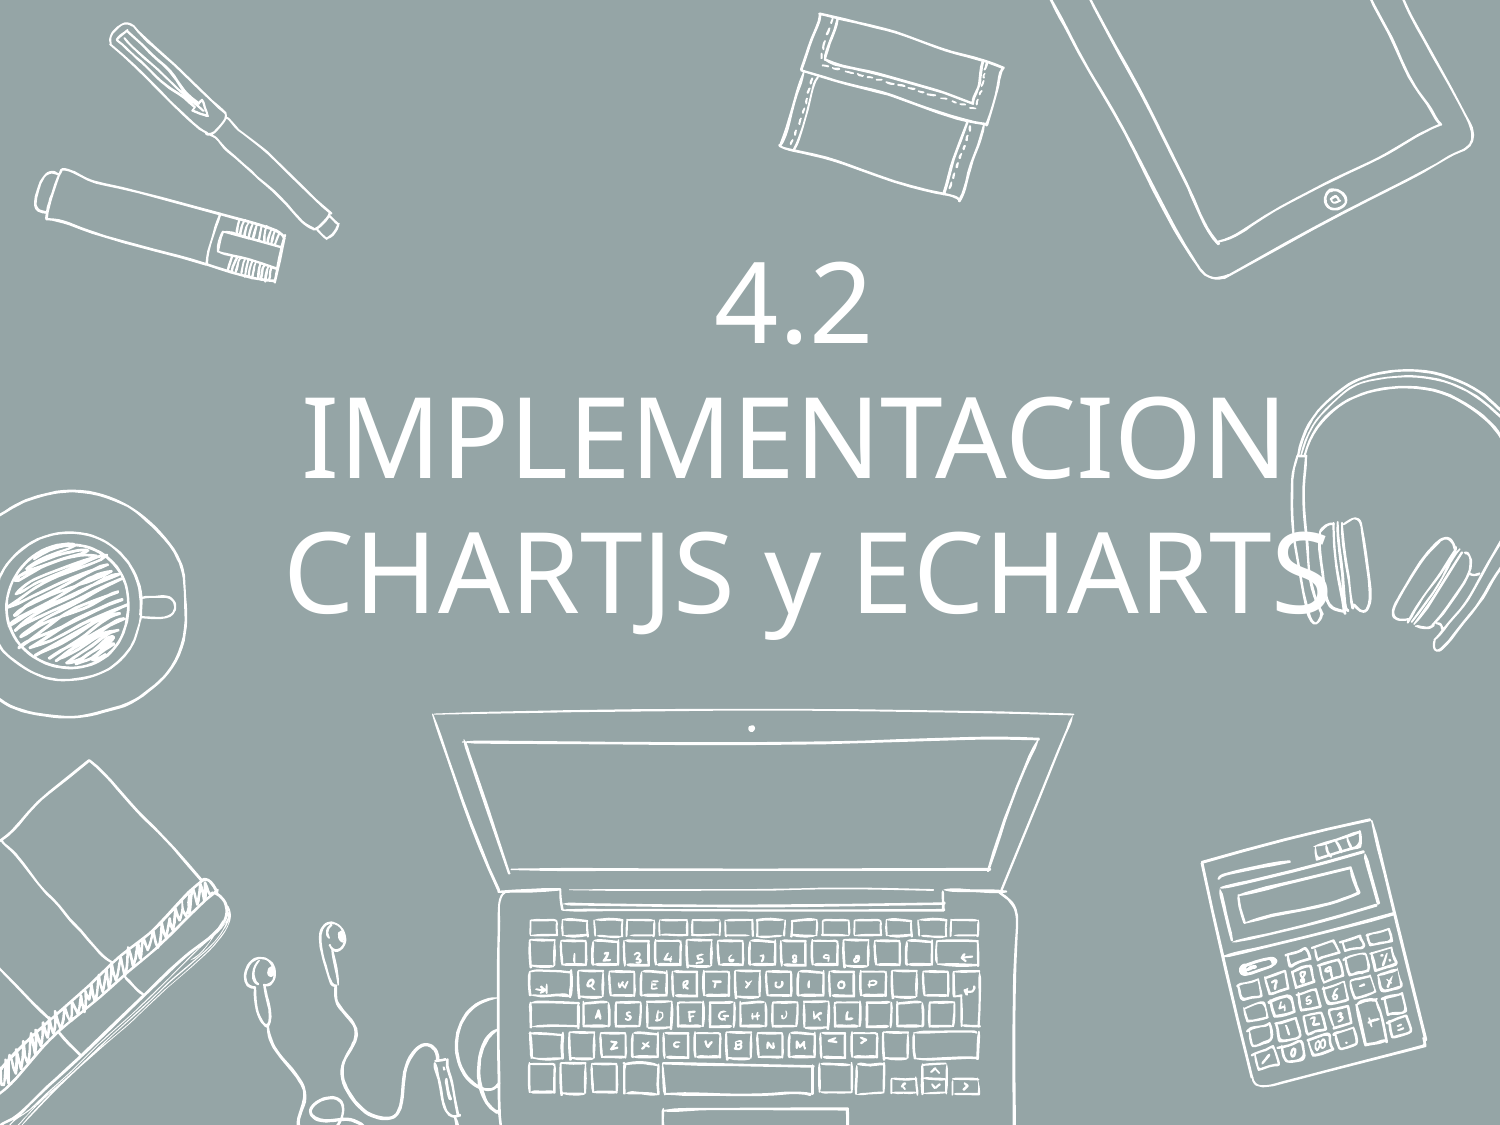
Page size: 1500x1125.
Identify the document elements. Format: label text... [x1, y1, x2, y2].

title 4.2 IMPLEMENTACION CHARTJS y ECHARTS [253, 397, 1365, 651]
